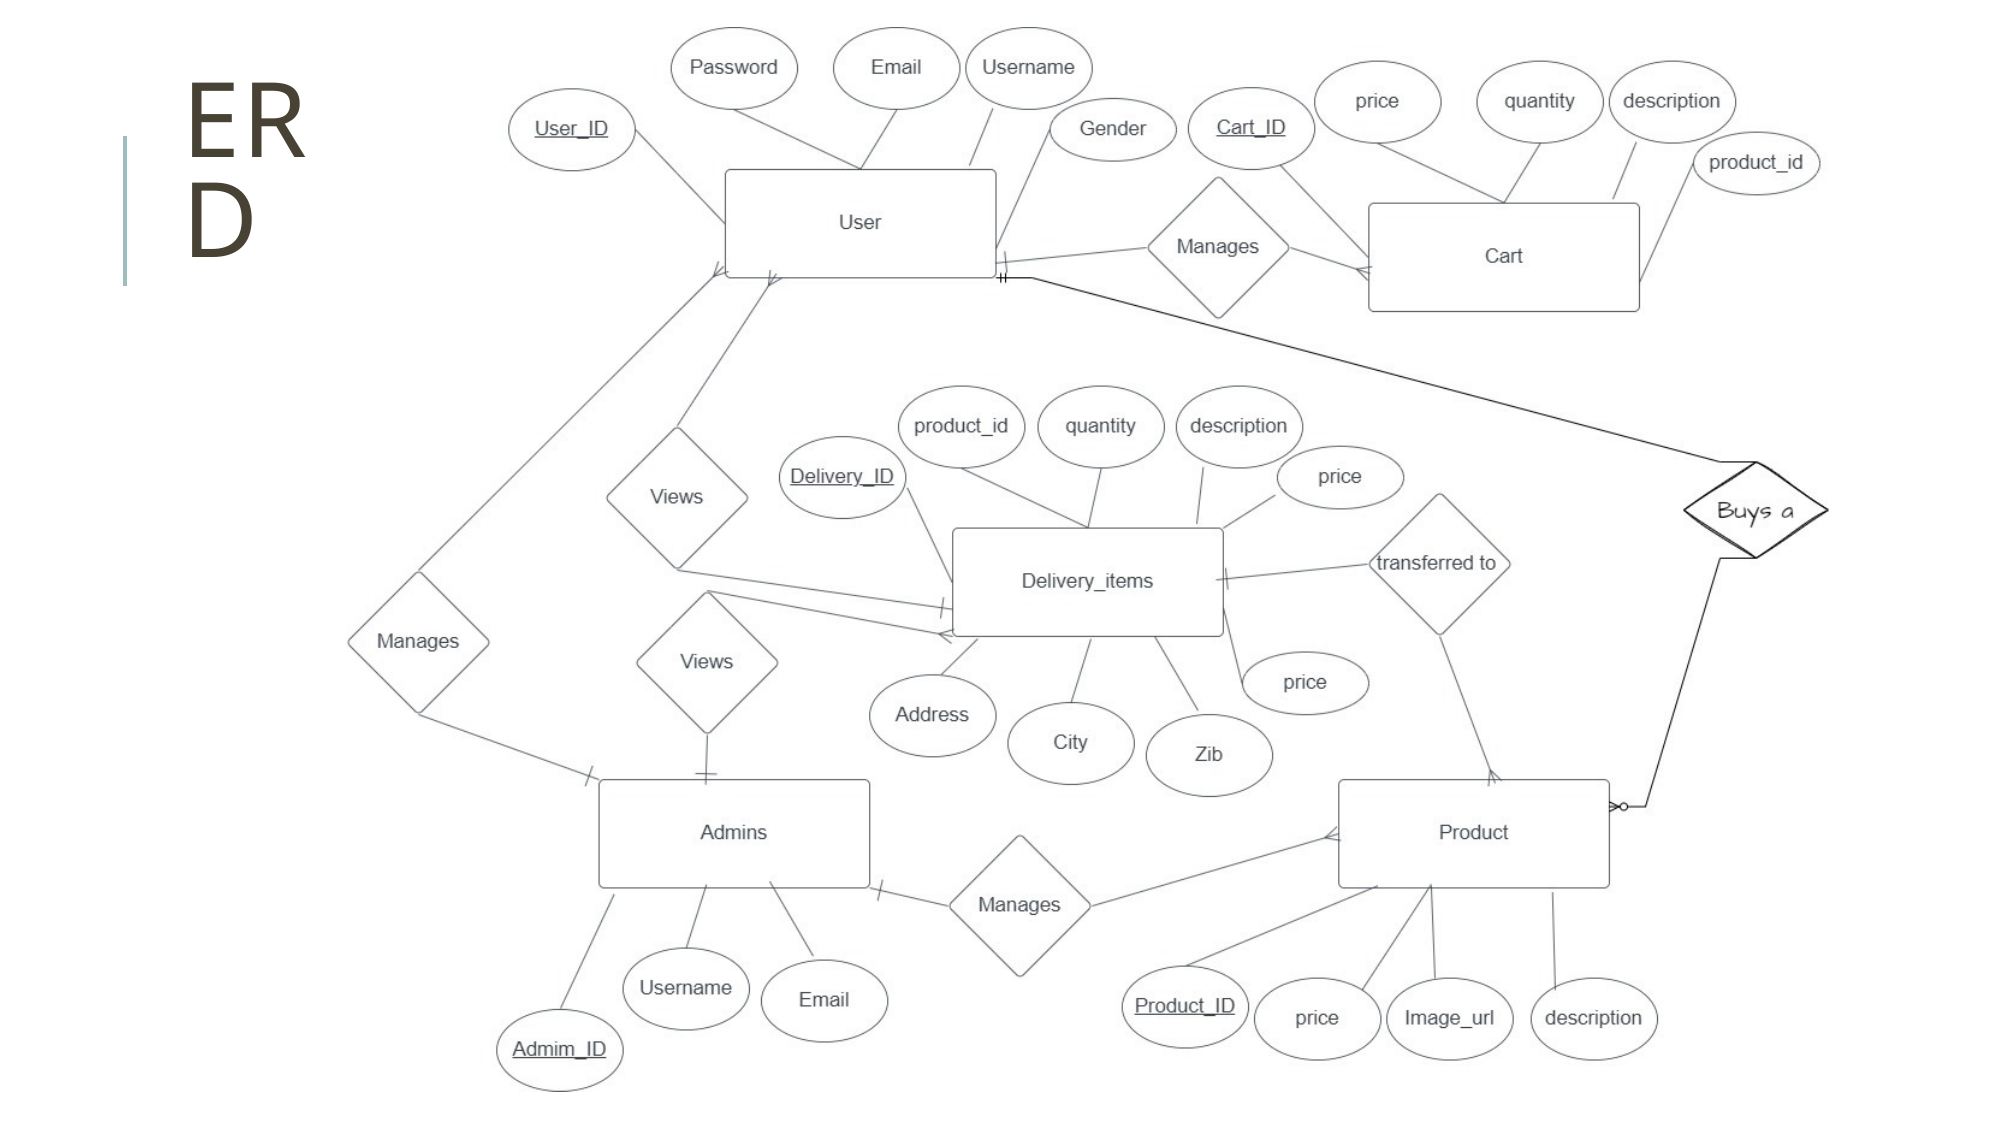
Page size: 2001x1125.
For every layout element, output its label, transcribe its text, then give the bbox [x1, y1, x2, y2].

picture [345, 27, 1830, 1092]
title Erd [168, 96, 340, 260]
